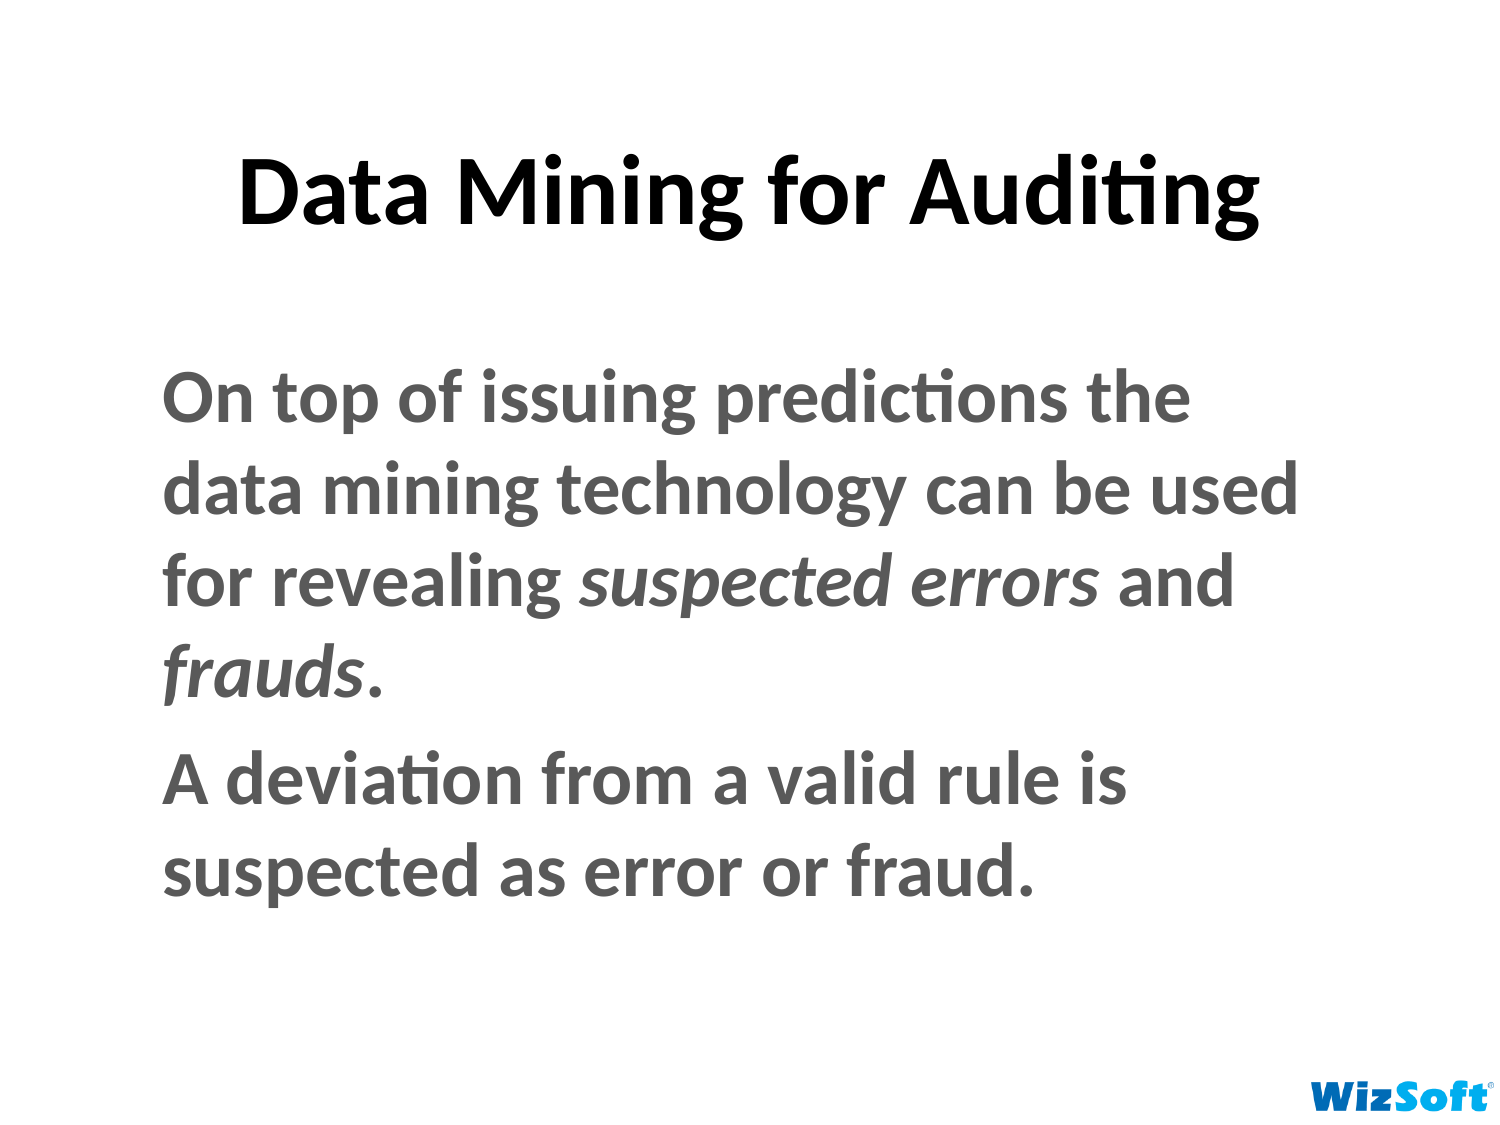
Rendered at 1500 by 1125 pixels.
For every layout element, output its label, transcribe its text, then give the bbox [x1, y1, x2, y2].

subtitle On top of issuing predictions the data mining technology can be used for revealing suspected errors and frauds. A deviation from a valid rule is suspected as error or fraud. [147, 338, 1365, 925]
title Data Mining for Auditing [147, 101, 1353, 268]
picture [1301, 1070, 1500, 1125]
